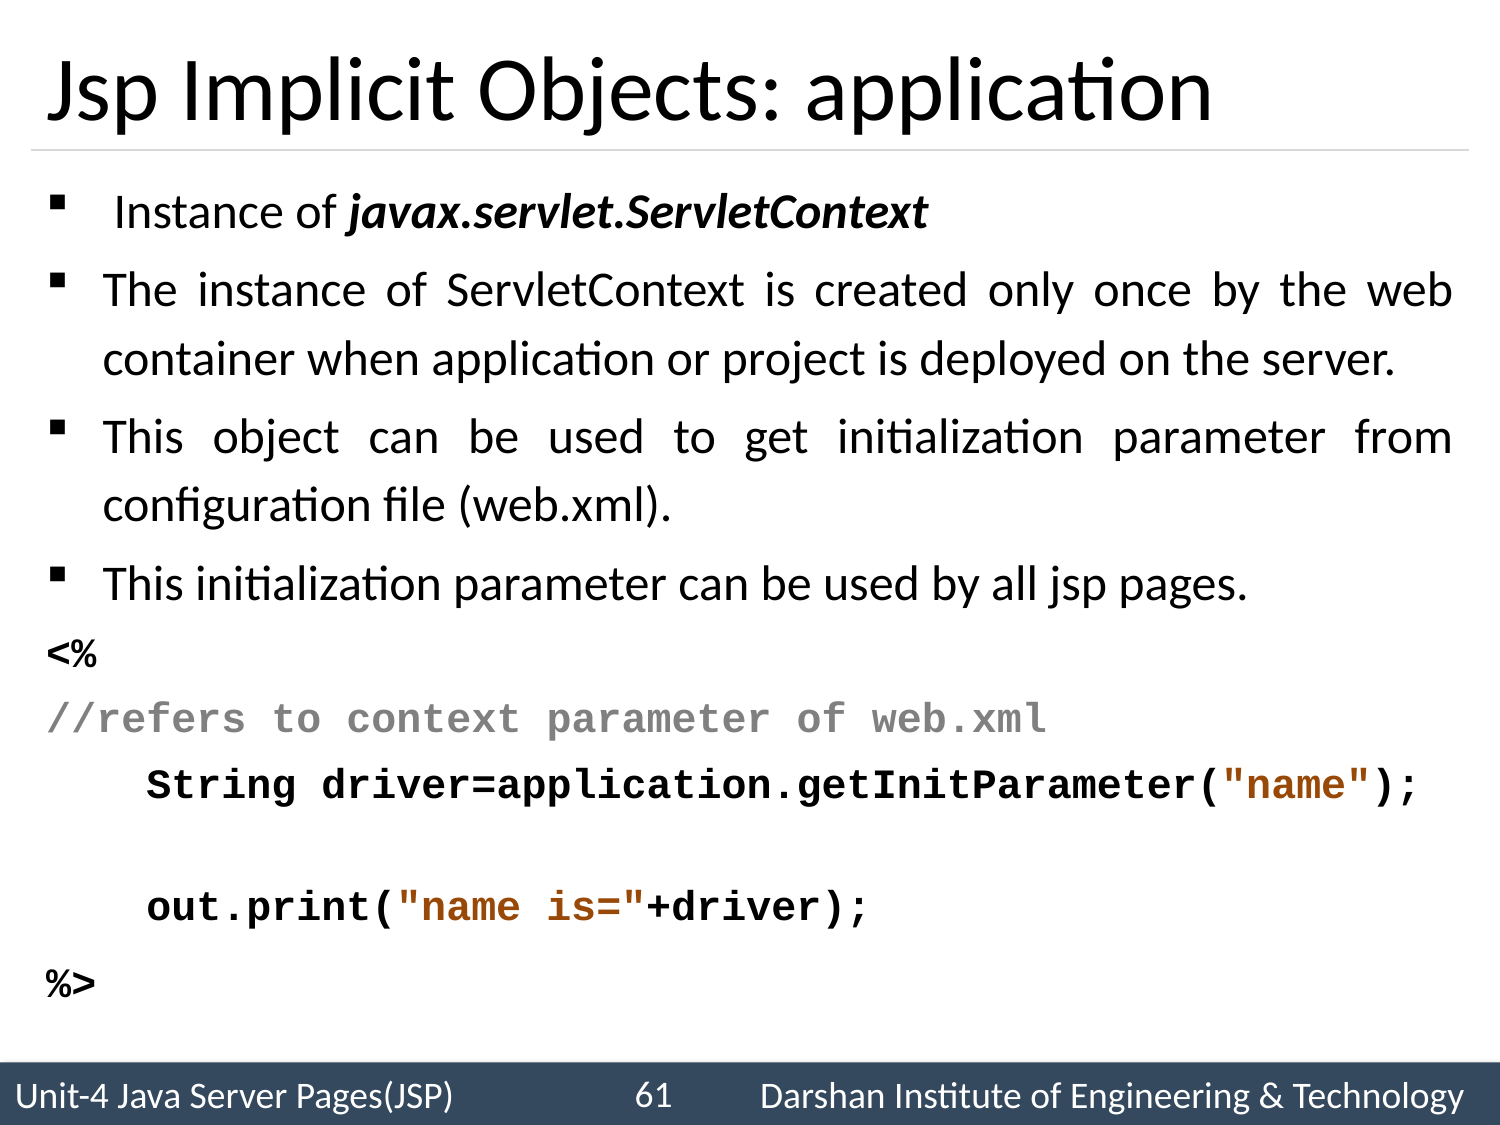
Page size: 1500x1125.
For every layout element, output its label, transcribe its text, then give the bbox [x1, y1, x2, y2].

slide_number 61 [587, 1062, 688, 1123]
list Instance of javax.servlet.ServletContext The instance of ServletContext is created only once by the web container when application or project is deployed on the server. This object can be used to get initialization parameter from configuration file (web.xml). This initialization parameter can be used by all jsp pages. <% //refers to context parameter of web.xml String driver=application.getInitParameter("name"); out.print("name is="+driver); %> [31, 162, 1469, 1038]
title Jsp Implicit Objects: application [31, 17, 1469, 150]
